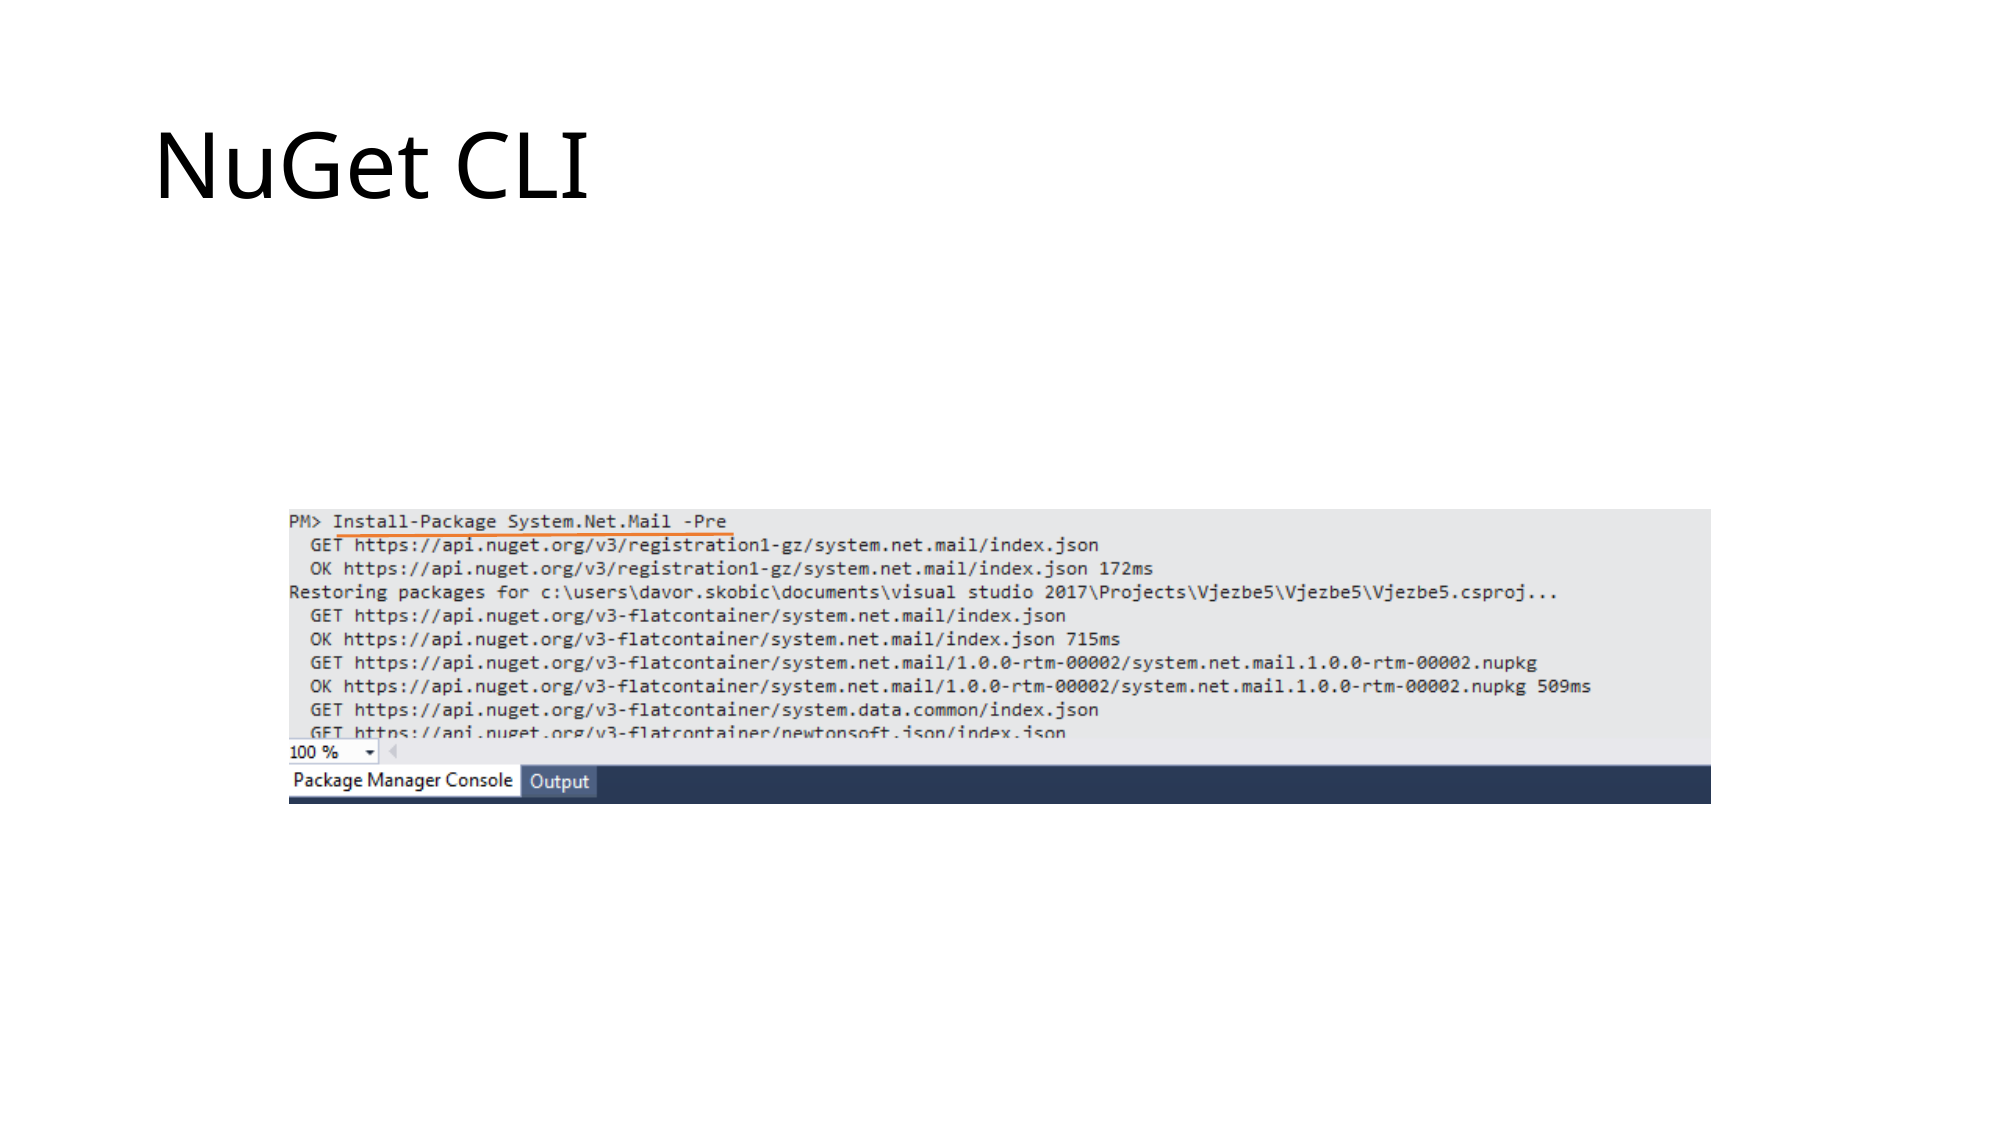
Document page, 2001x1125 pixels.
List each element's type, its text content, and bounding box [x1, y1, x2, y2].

title NuGet CLI [137, 59, 1863, 278]
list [289, 509, 1711, 804]
